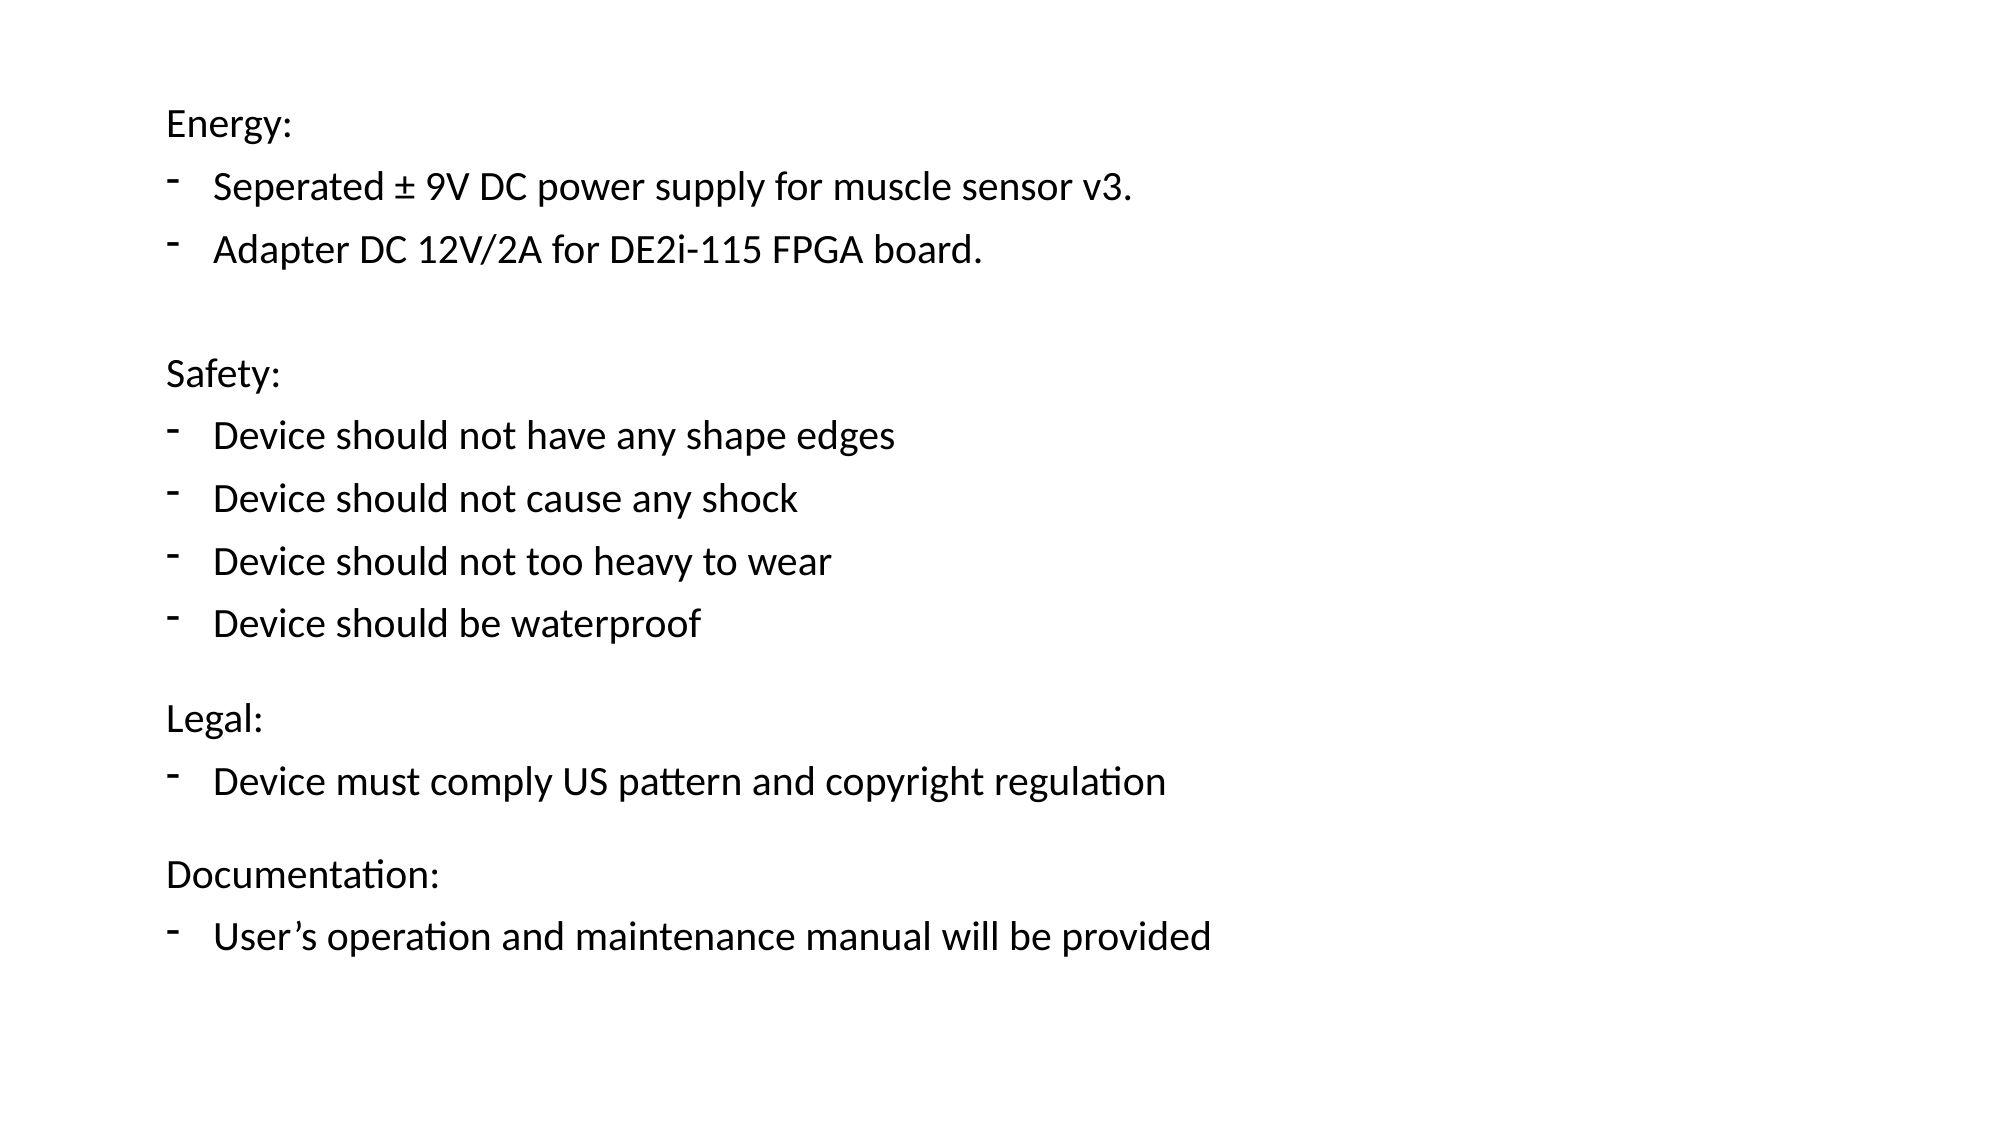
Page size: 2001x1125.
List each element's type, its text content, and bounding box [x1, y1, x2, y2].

text_box Energy: Seperated ± 9V DC power supply for muscle sensor v3. Adapter DC 12V/2A for DE2i-115 FPGA board. [151, 88, 1859, 279]
text_box Safety: Device should not have any shape edges Device should not cause any shock Device should not too heavy to wear Device should be waterproof [151, 338, 1859, 654]
text_box Documentation: User’s operation and maintenance manual will be provided [151, 839, 1859, 967]
text_box Legal: Device must comply US pattern and copyright regulation [151, 683, 1859, 811]
